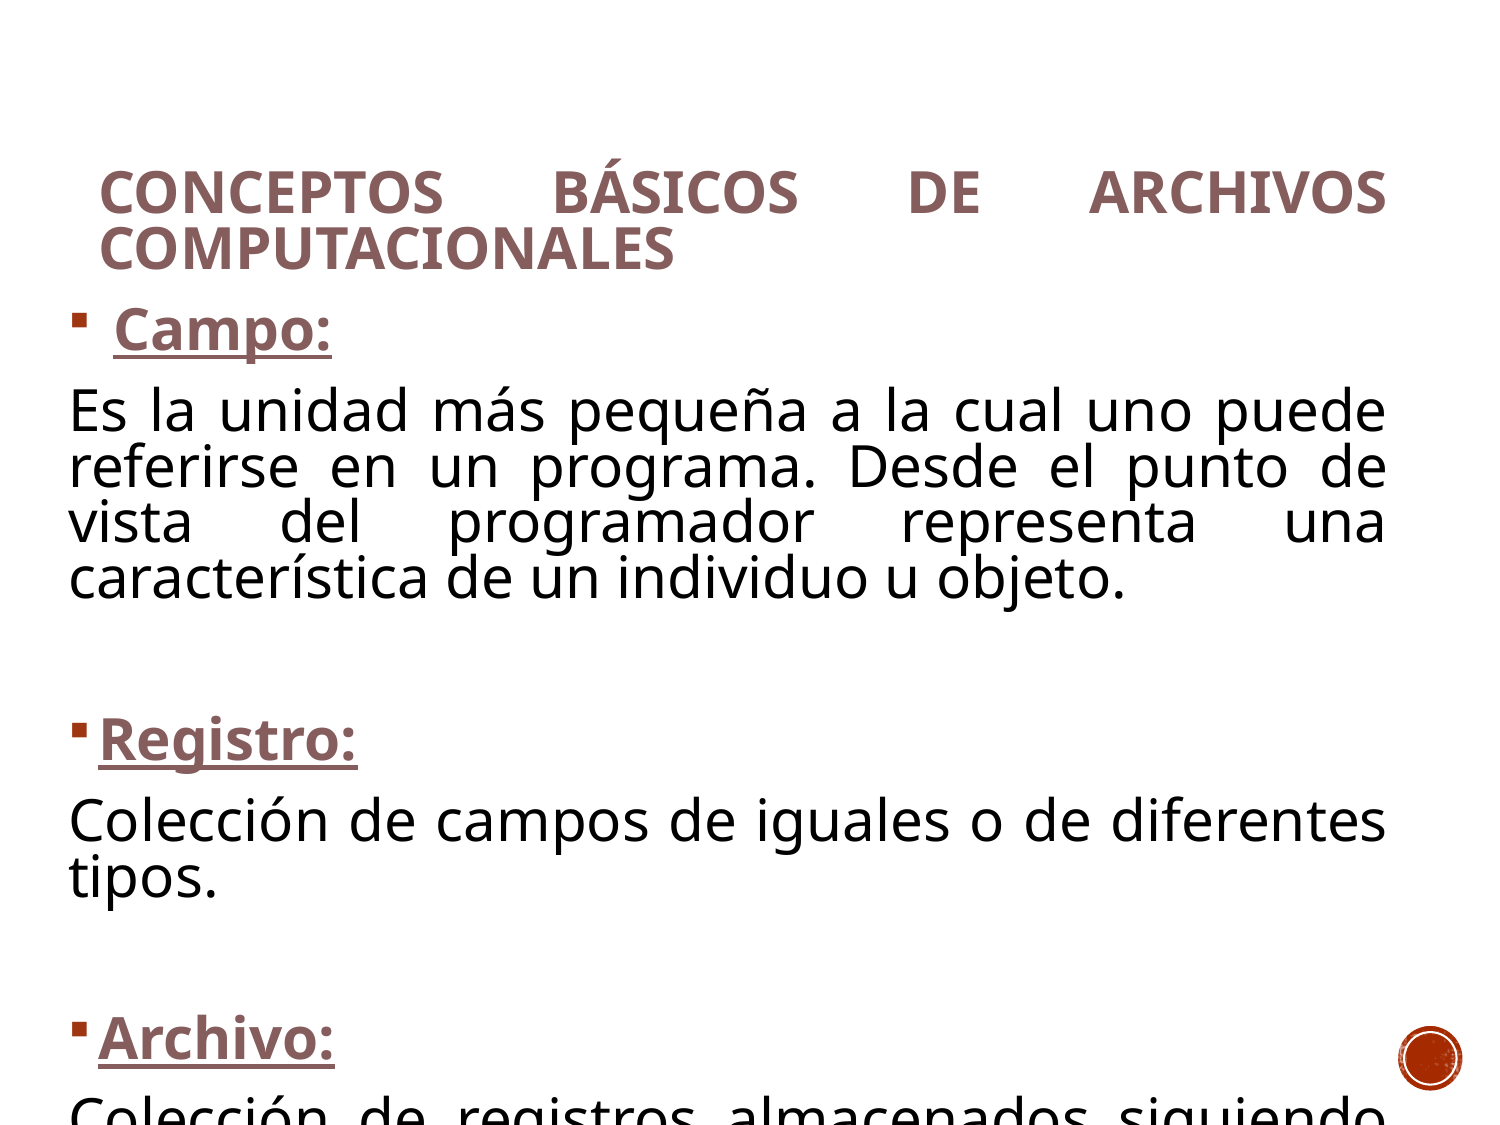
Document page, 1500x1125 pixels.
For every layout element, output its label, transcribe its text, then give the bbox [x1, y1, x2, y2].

list CONCEPTOS BÁSICOS DE ARCHIVOS COMPUTACIONALES Campo: Es la unidad más pequeña a la cual uno puede referirse en un programa. Desde el punto de vista del programador representa una característica de un individuo u objeto. Registro: Colección de campos de iguales o de diferentes tipos. Archivo: Colección de registros almacenados siguiendo una estructura homogénea. [53, 160, 1404, 840]
